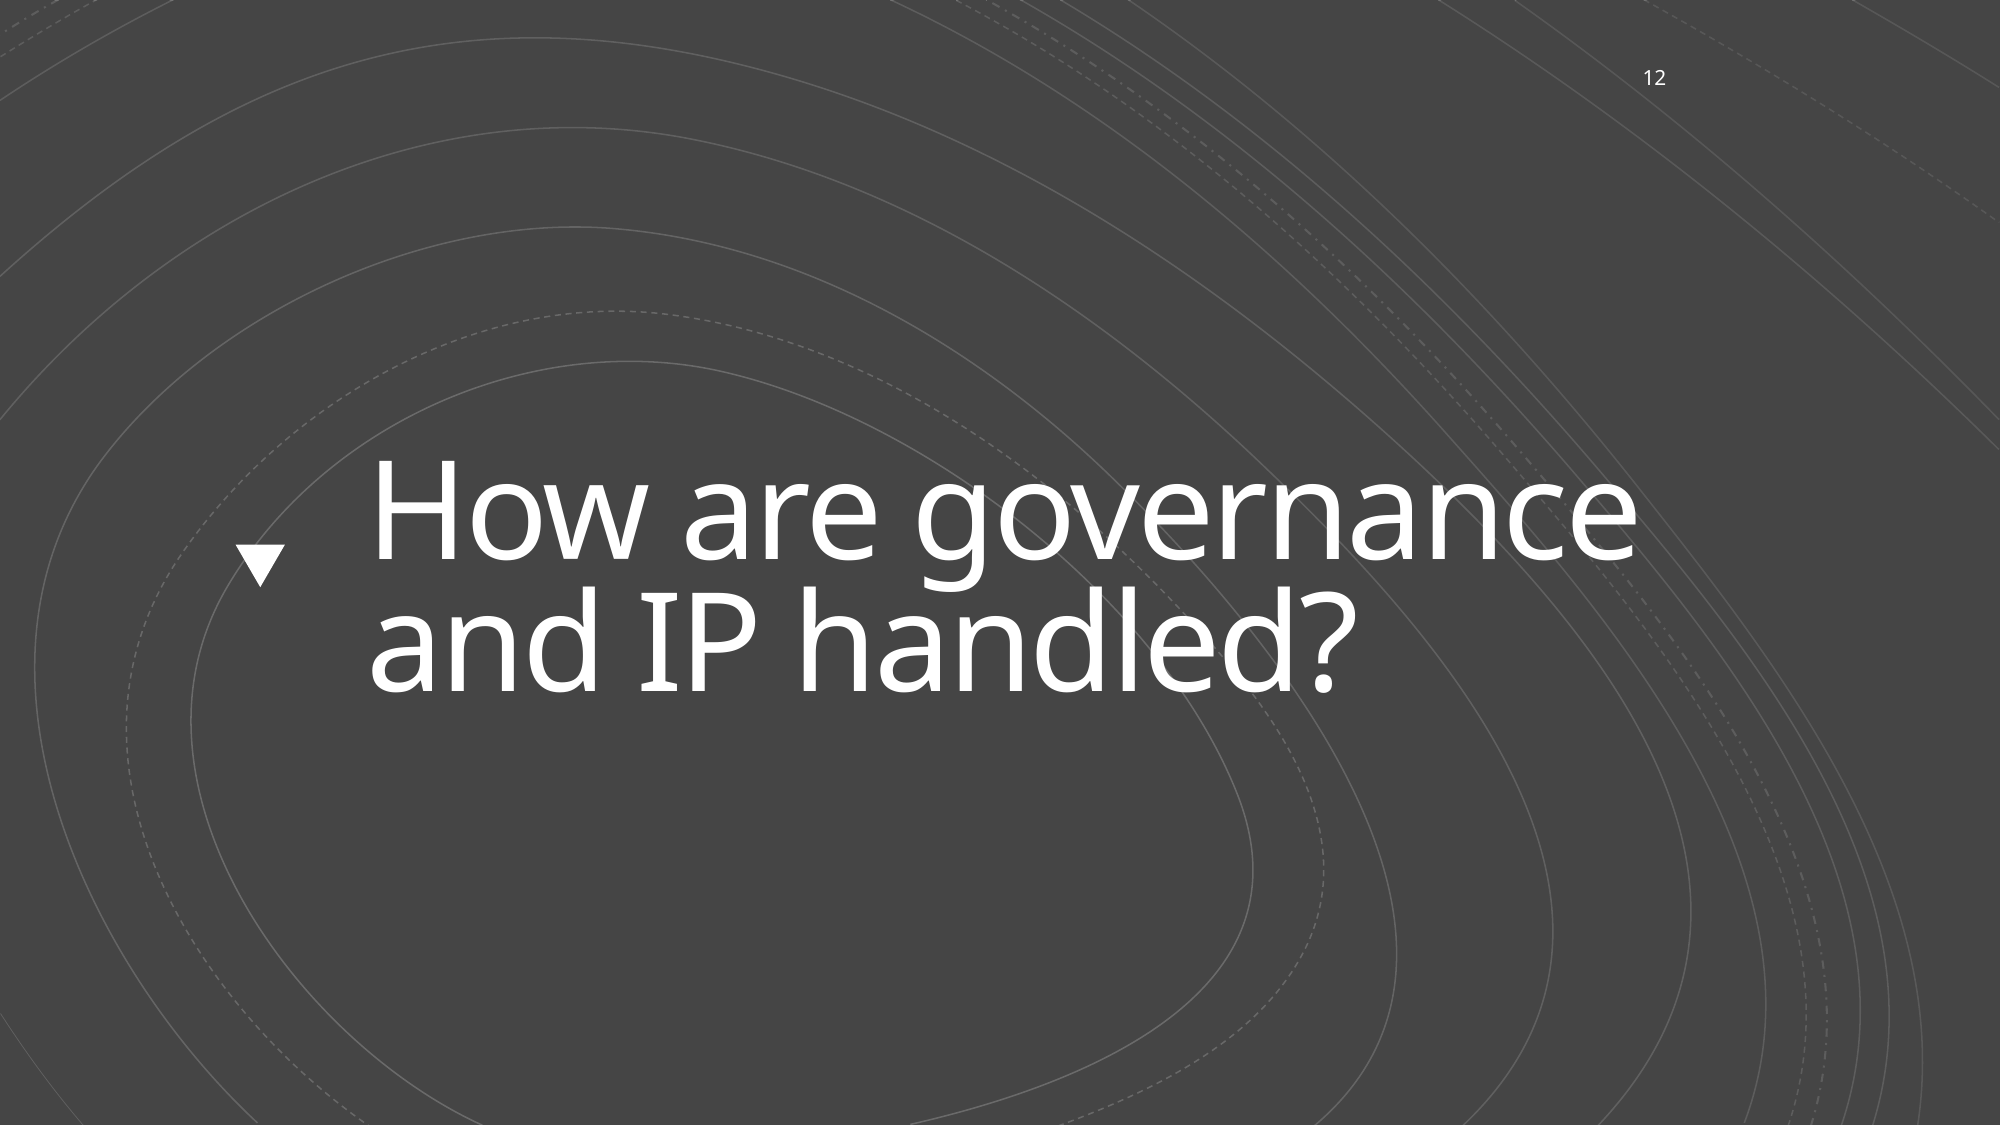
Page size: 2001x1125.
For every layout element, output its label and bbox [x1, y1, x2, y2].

text_box [0, 0, 2000, 1125]
